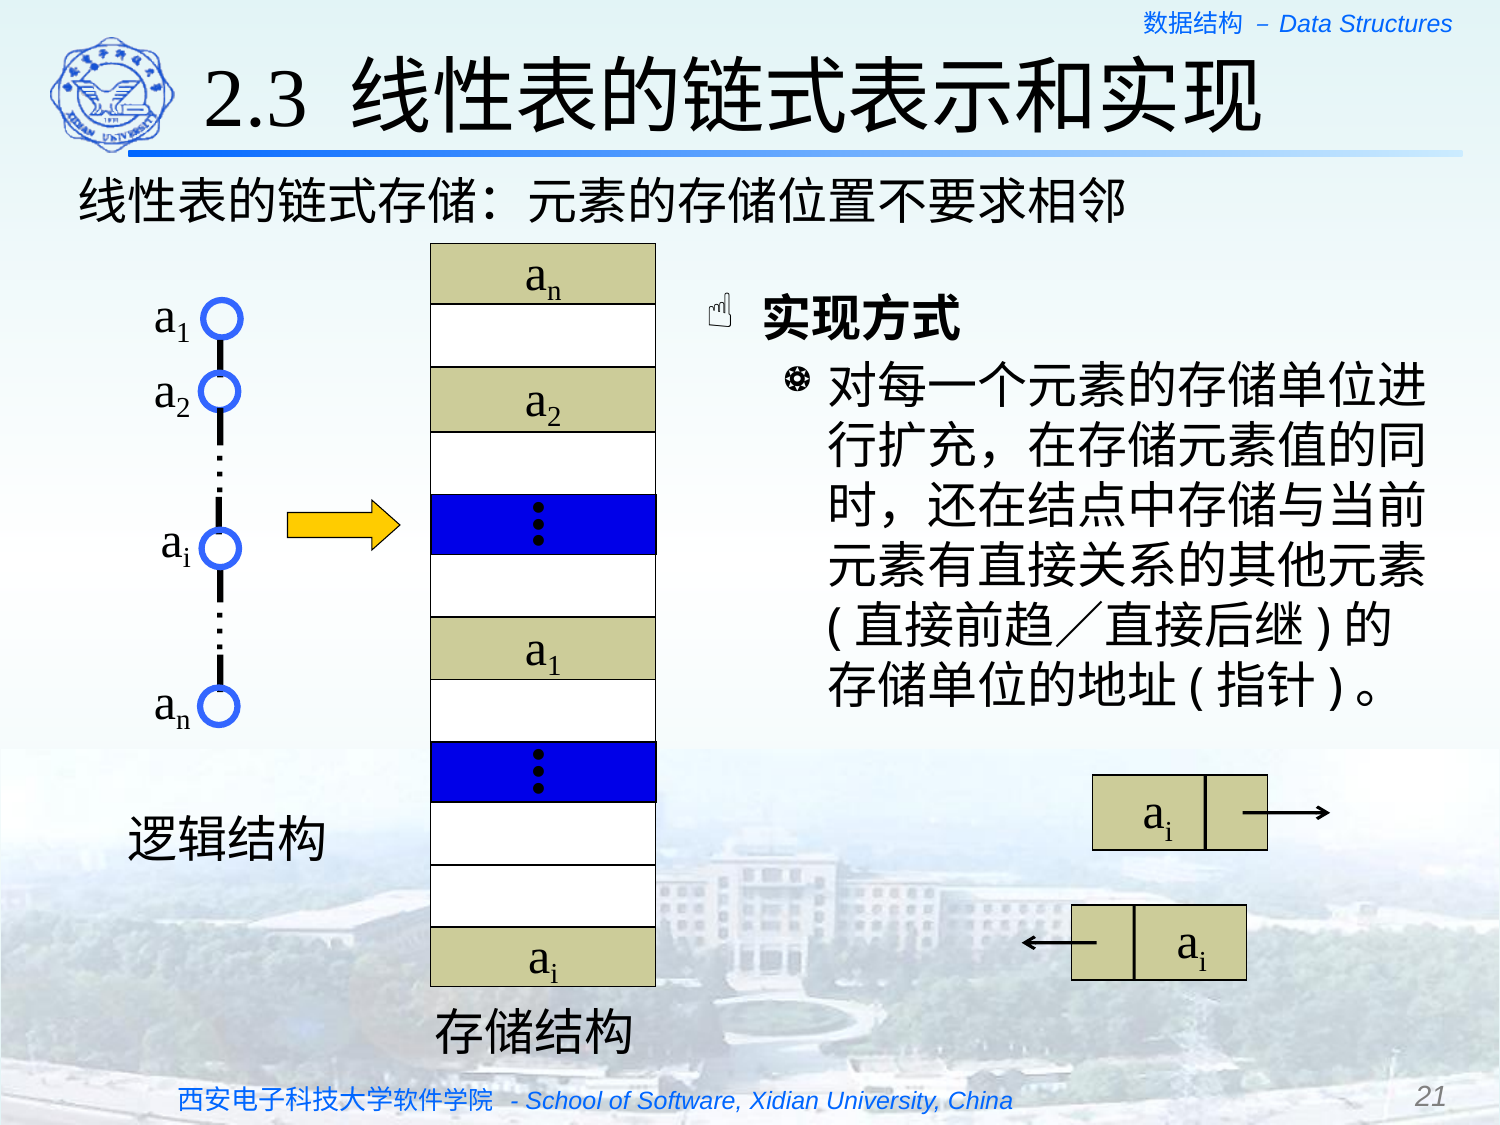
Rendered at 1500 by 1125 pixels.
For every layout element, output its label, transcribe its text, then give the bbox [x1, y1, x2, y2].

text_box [1092, 774, 1331, 851]
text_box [112, 274, 343, 876]
text_box [347, 500, 400, 551]
text_box 实现方式 对每一个元素的存储单位进行扩充，在存储元素值的同时，还在结点中存储与当前元素有直接关系的其他元素(直接前趋／直接后继)的存储单位的地址(指针)。 [690, 278, 1447, 929]
picture [1, 749, 1499, 1125]
picture [50, 37, 175, 153]
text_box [1021, 904, 1247, 981]
title 2.3 线性表的链式表示和实现 [188, 42, 1425, 143]
list 线性表的链式存储：元素的存储位置不要求相邻 [62, 162, 1450, 238]
text_box 21 [1362, 1062, 1463, 1113]
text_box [418, 243, 656, 1069]
